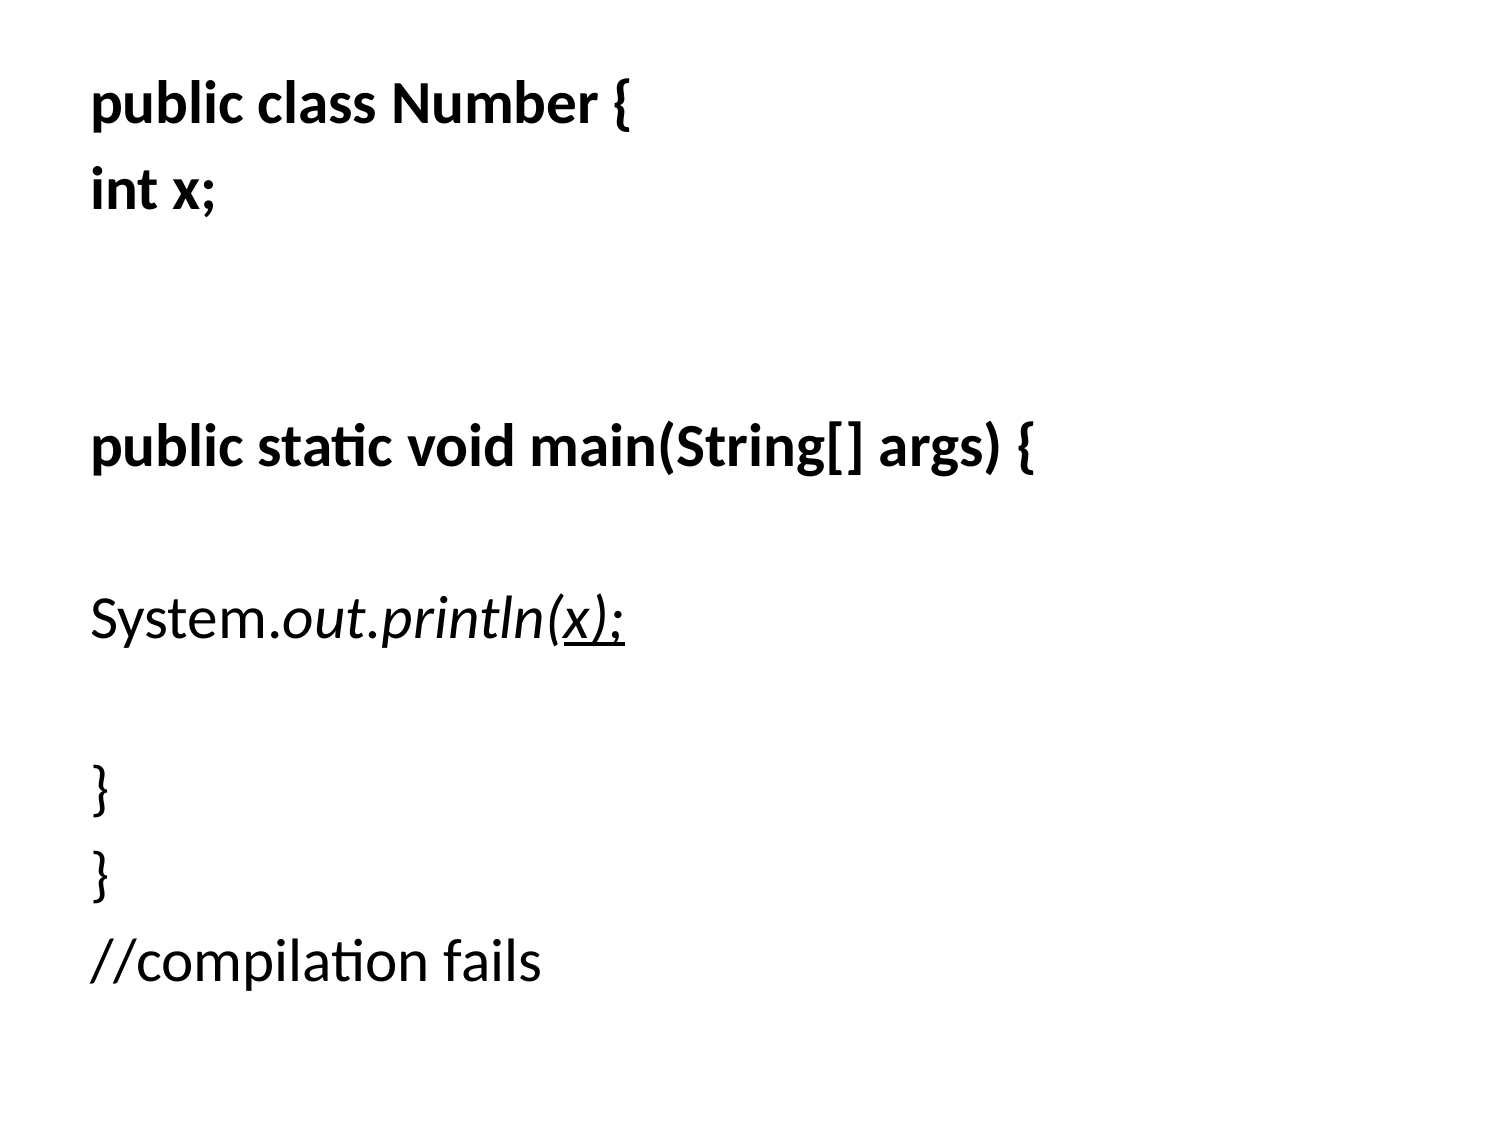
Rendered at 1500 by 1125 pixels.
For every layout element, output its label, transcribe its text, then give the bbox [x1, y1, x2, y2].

list public class Number { int x; public static void main(String[] args) { System.out.println(x); } } //compilation fails [75, 54, 1425, 1005]
